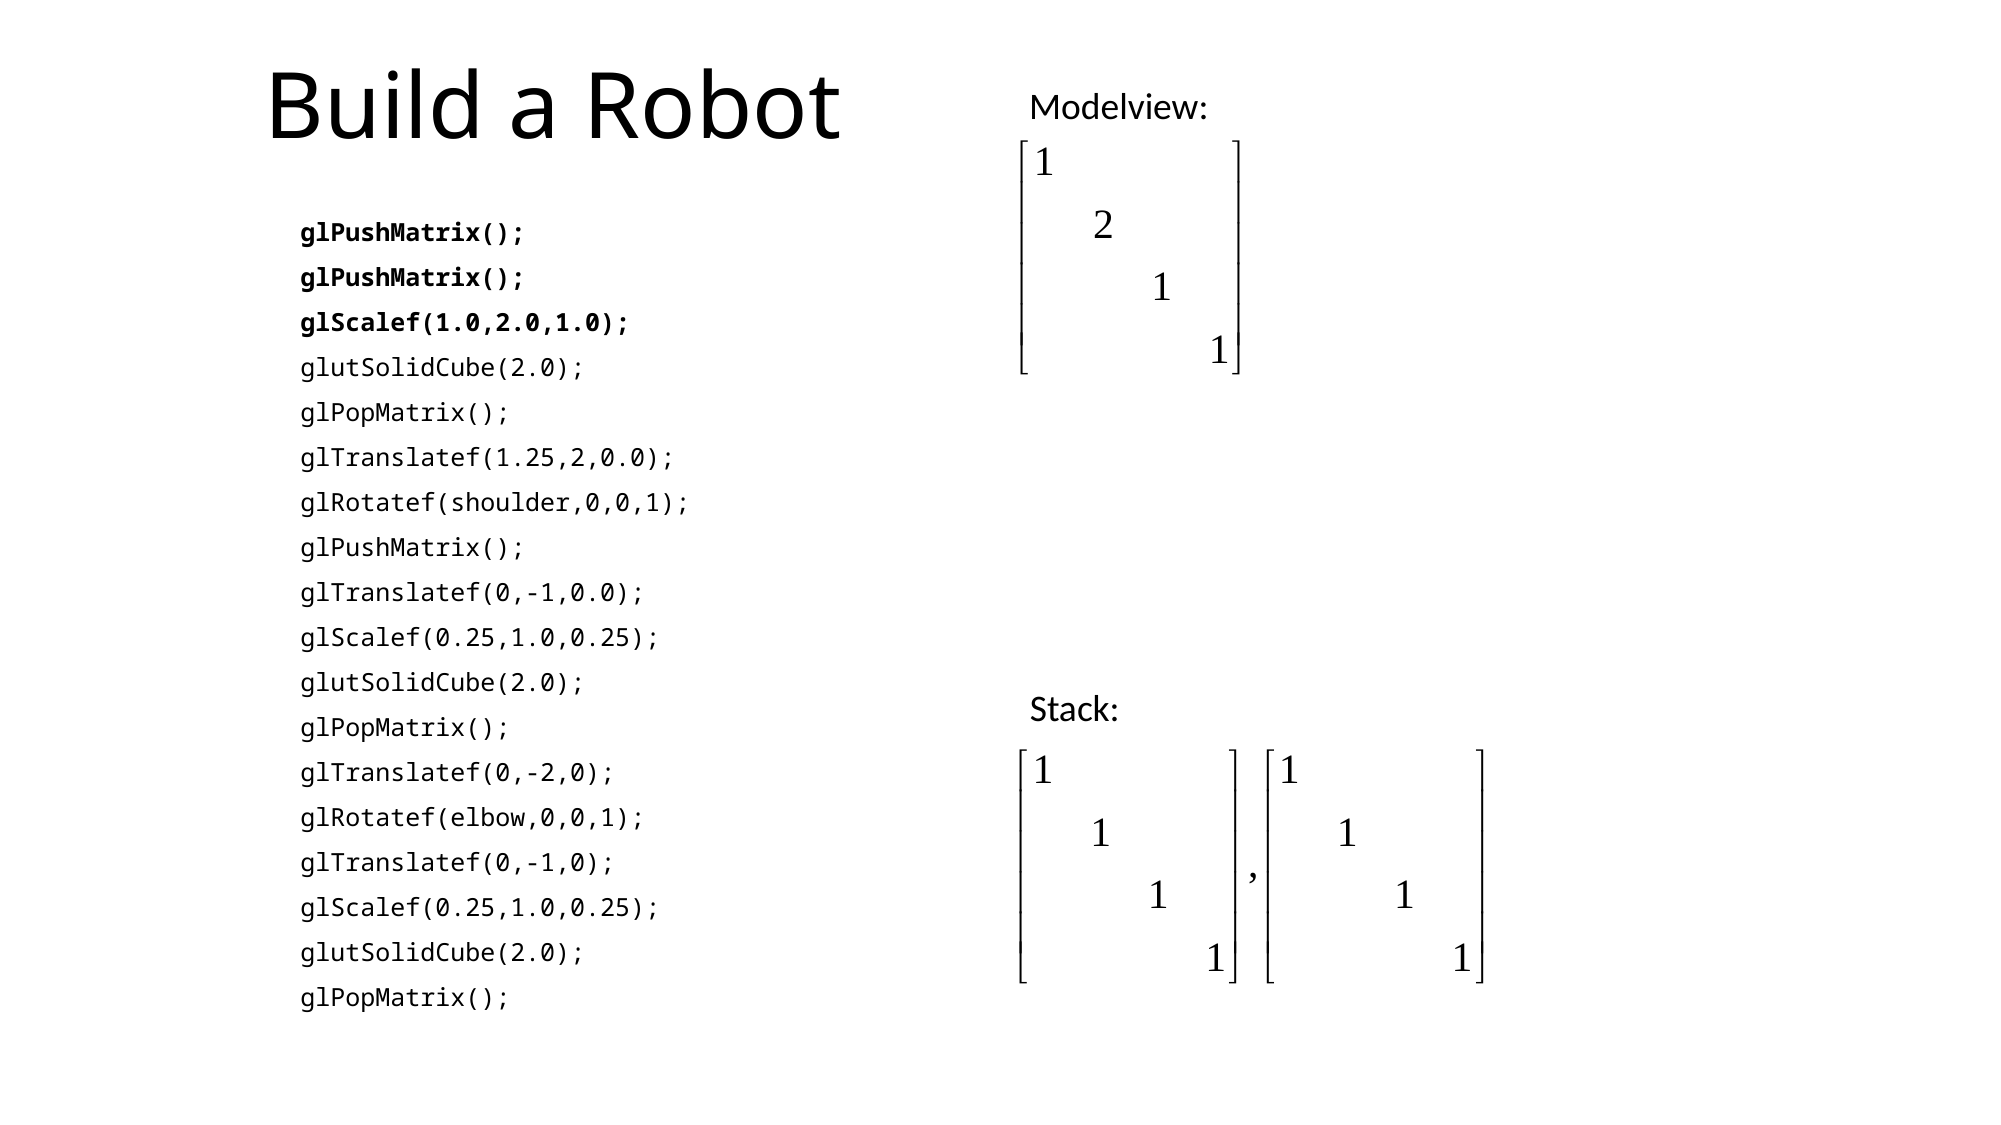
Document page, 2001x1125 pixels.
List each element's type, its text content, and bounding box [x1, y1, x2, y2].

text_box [1012, 745, 1496, 988]
title Build a Robot [249, 34, 952, 185]
list glPushMatrix(); glPushMatrix(); glScalef(1.0,2.0,1.0); glutSolidCube(2.0); glPopMatrix(); glTranslatef(1.25,2,0.0); glRotatef(shoulder,0,0,1); glPushMatrix(); glTranslatef(0,-1,0.0); glScalef(0.25,1.0,0.25); glutSolidCube(2.0); glPopMatrix(); glTranslatef(0,-2,0); glRotatef(elbow,0,0,1); glTranslatef(0,-1,0); glScalef(0.25,1.0,0.25); glutSolidCube(2.0); glPopMatrix(); [285, 212, 1682, 1028]
text_box Stack: [1015, 676, 1135, 737]
text_box Modelview: [1014, 74, 1224, 135]
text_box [1013, 137, 1251, 380]
